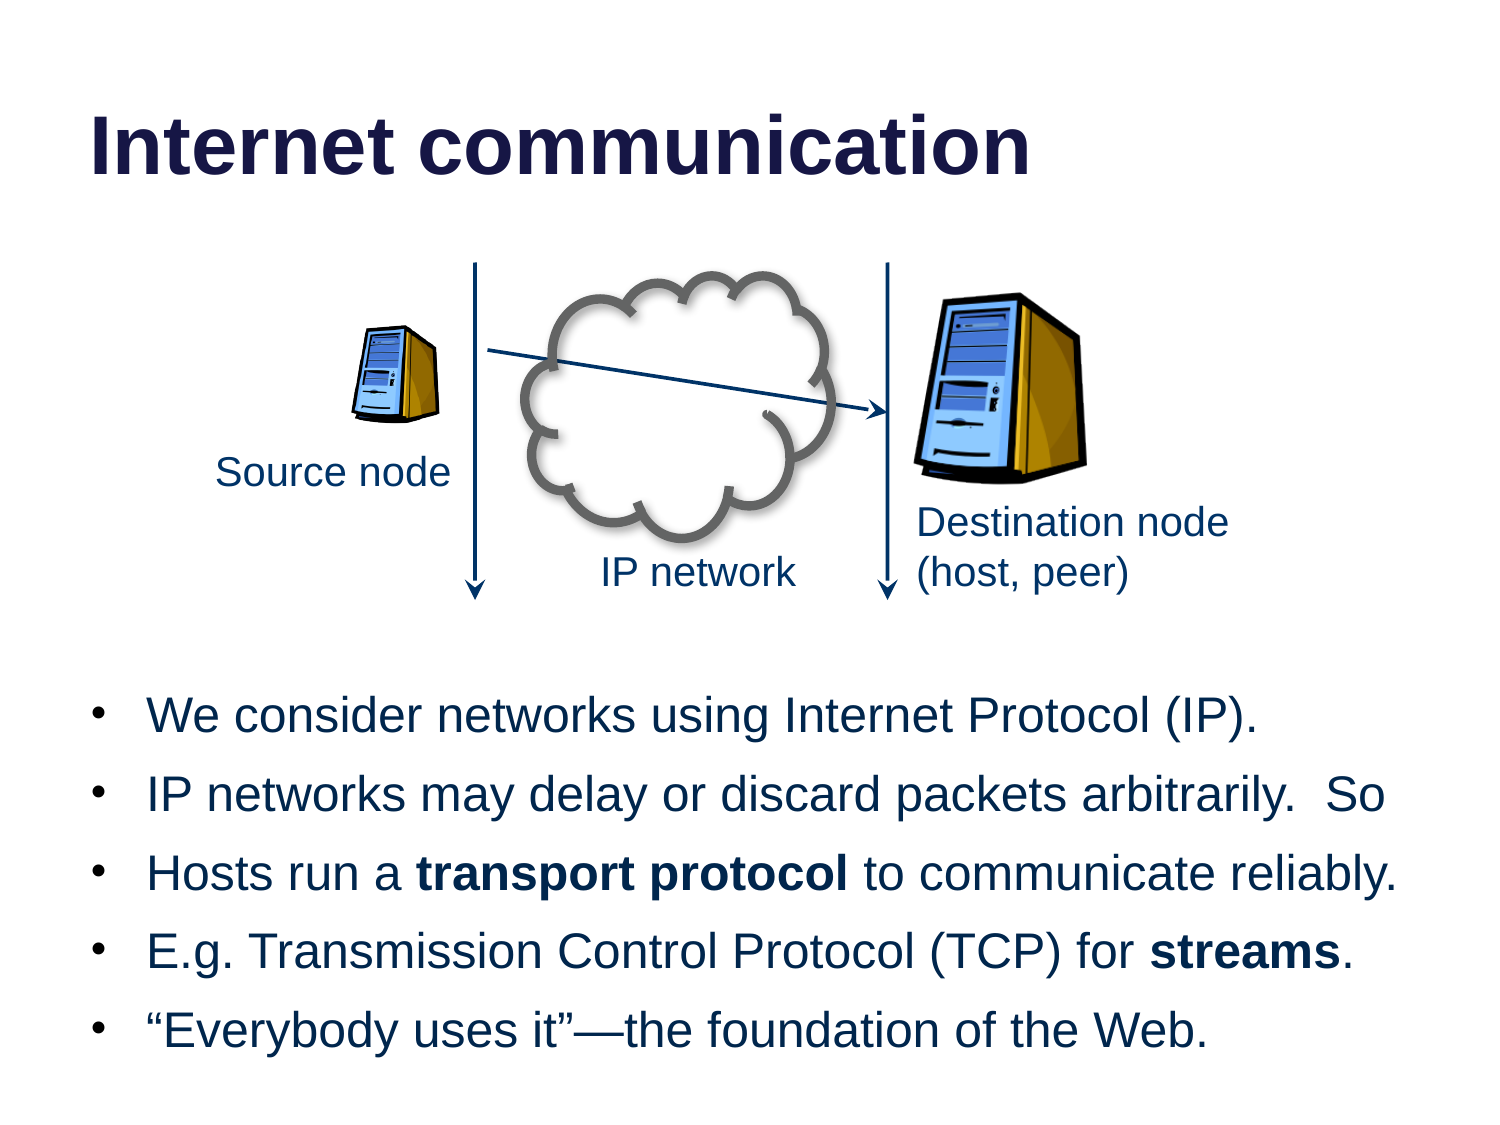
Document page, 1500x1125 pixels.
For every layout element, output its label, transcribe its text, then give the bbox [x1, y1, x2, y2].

picture [912, 290, 1088, 488]
picture [349, 324, 440, 426]
text_box [524, 275, 832, 539]
list We consider networks using Internet Protocol (IP). IP networks may delay or discard packets arbitrarily. So Hosts run a transport protocol to communicate reliably. E.g. Transmission Control Protocol (TCP) for streams. “Everybody uses it”—the foundation of the Web. [75, 675, 1450, 888]
text_box Source node [200, 437, 475, 503]
text_box IP network [585, 537, 812, 603]
title Internet communication [75, 0, 1425, 200]
text_box [464, 579, 486, 601]
text_box [865, 399, 887, 420]
text_box [877, 579, 898, 601]
text_box Destination node (host, peer) [901, 487, 1245, 603]
